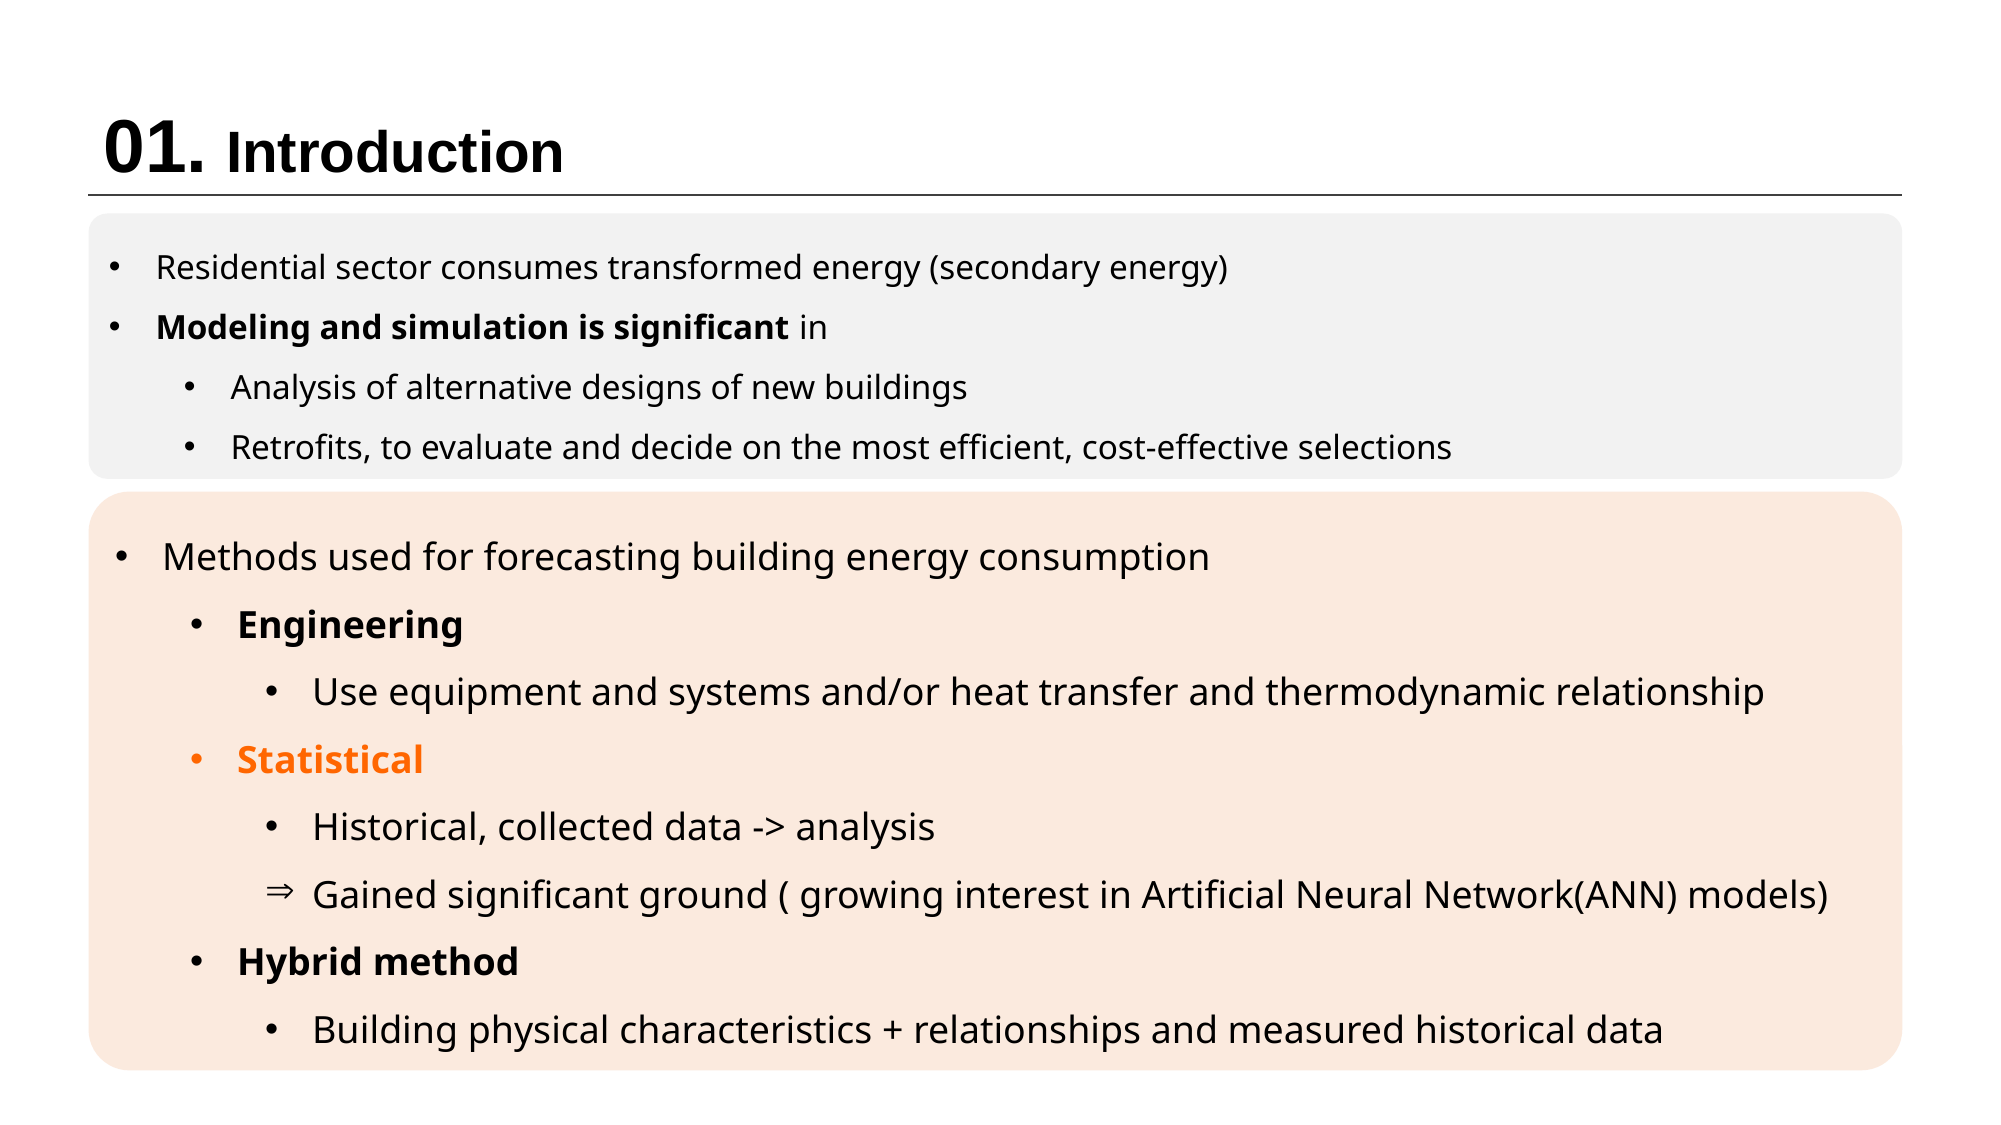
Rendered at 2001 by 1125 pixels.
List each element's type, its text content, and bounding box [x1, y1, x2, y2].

text_box Residential sector consumes transformed energy (secondary energy) Modeling and simulation is significant in Analysis of alternative designs of new buildings Retrofits, to evaluate and decide on the most efficient, cost-effective selections [88, 213, 1903, 479]
text_box 01. Introduction [88, 89, 1903, 194]
